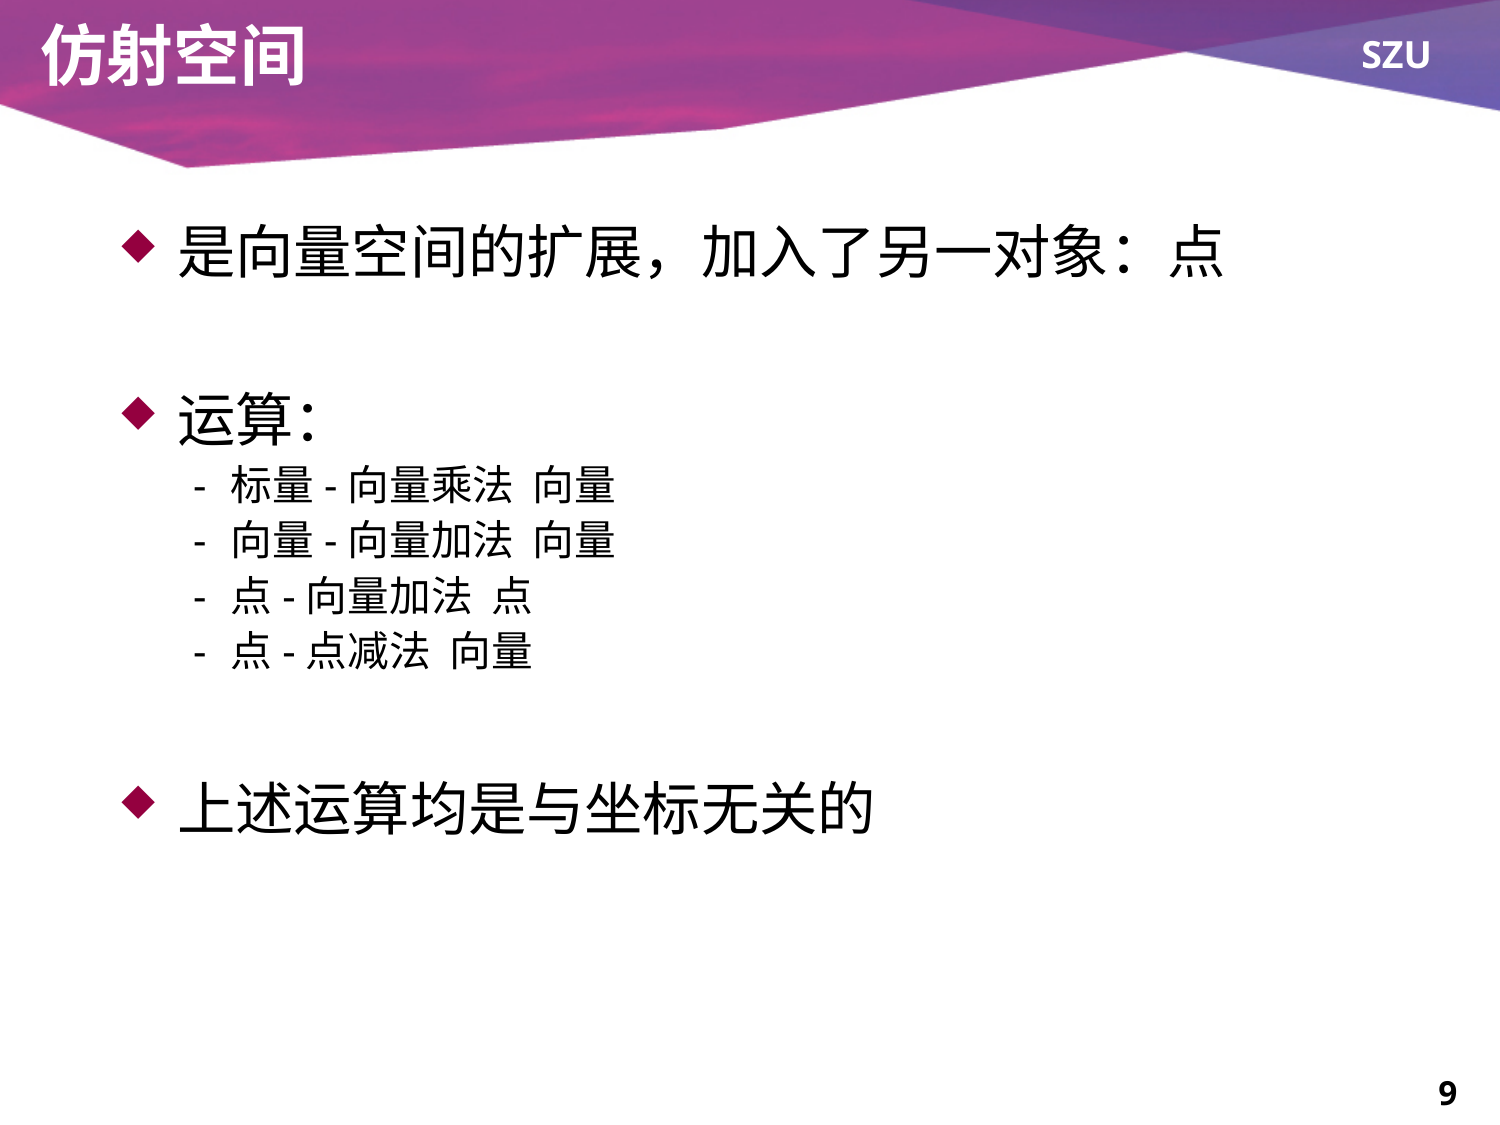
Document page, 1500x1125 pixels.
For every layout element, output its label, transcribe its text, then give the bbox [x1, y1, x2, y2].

slide_number 9 [1384, 1065, 1500, 1125]
picture [0, 0, 1500, 1125]
title 仿射空间 [25, 15, 1320, 104]
